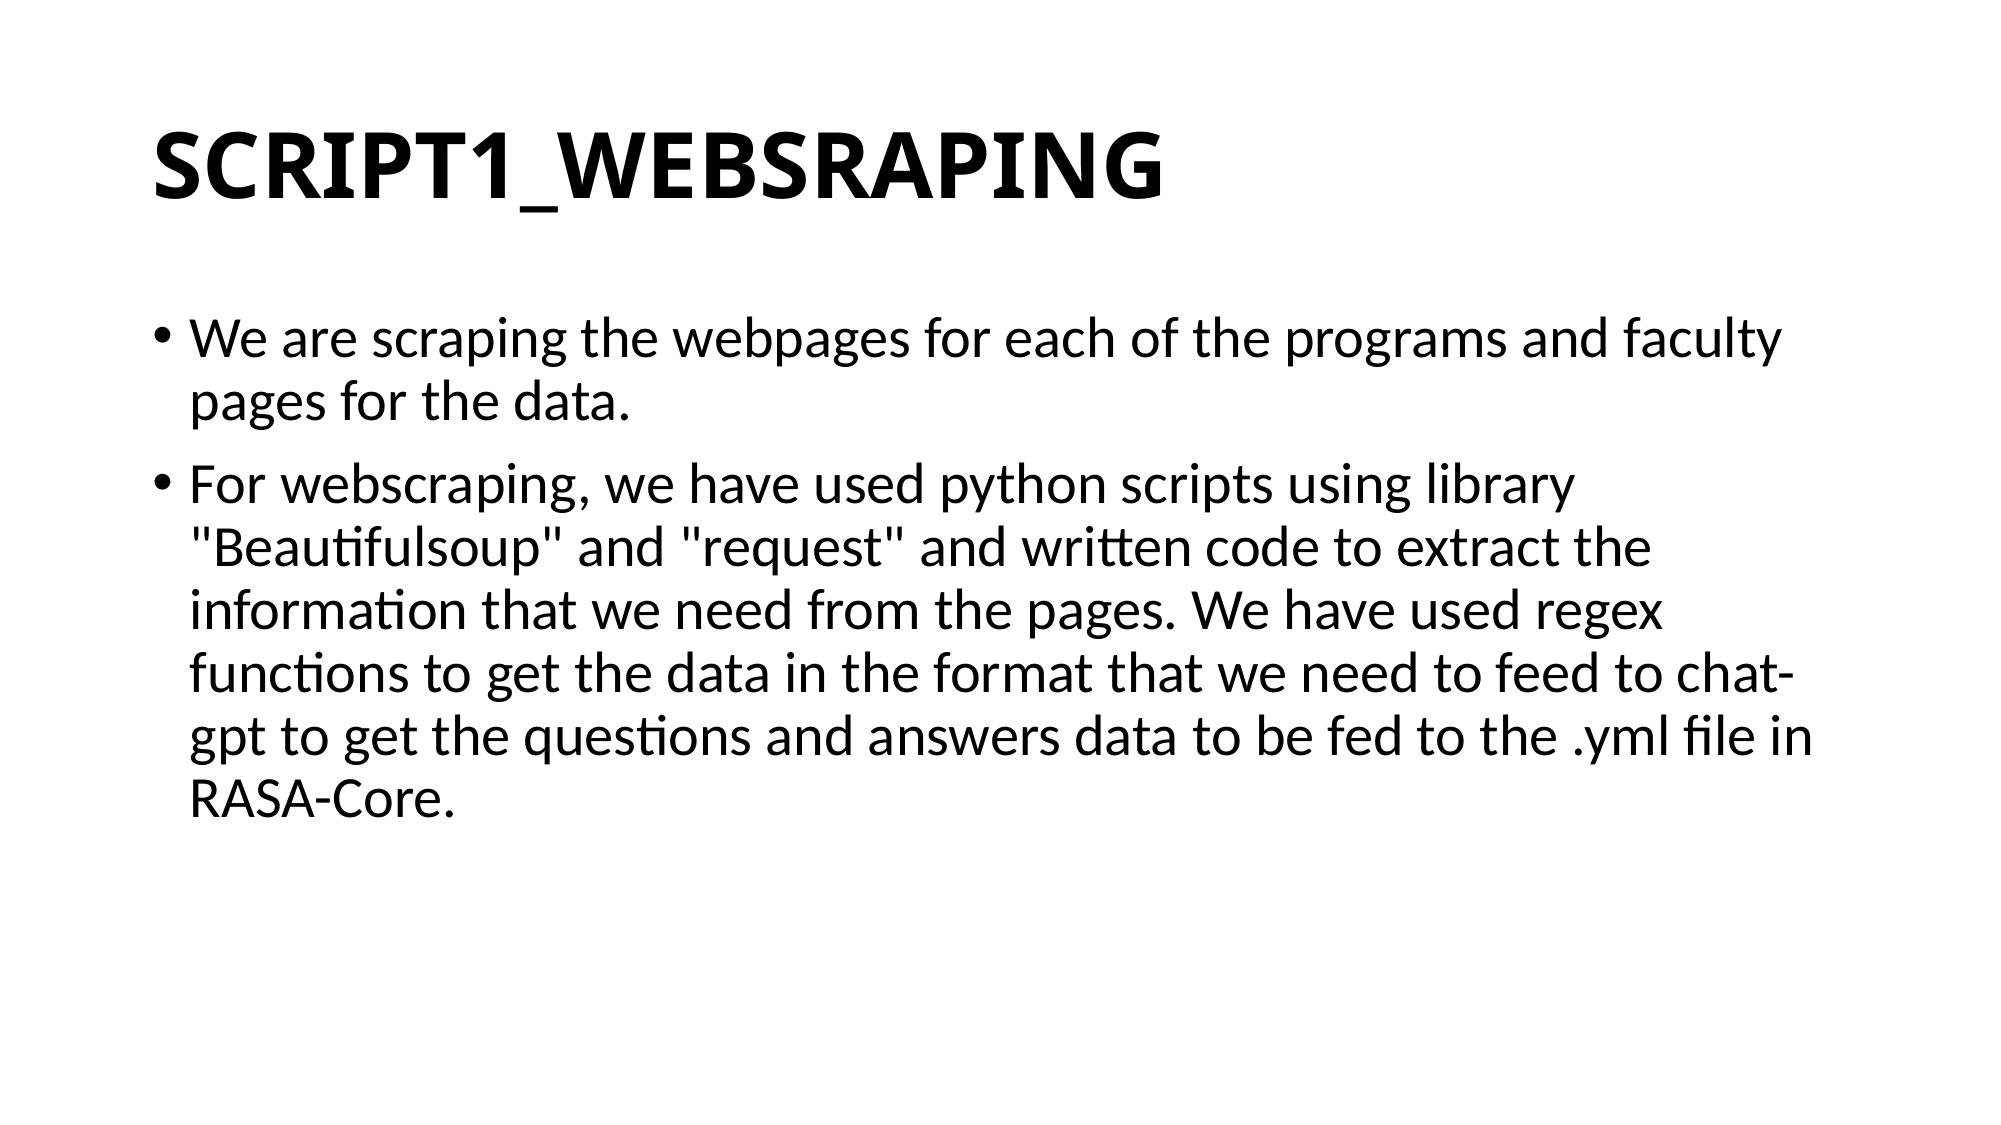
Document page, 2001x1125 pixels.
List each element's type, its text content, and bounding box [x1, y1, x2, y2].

title SCRIPT1_WEBSRAPING [137, 59, 1863, 278]
list We are scraping the webpages for each of the programs and faculty pages for the data. For webscraping, we have used python scripts using library "Beautifulsoup" and "request" and written code to extract the information that we need from the pages. We have used regex functions to get the data in the format that we need to feed to chat-gpt to get the questions and answers data to be fed to the .yml file in RASA-Core. [137, 299, 1863, 1014]
